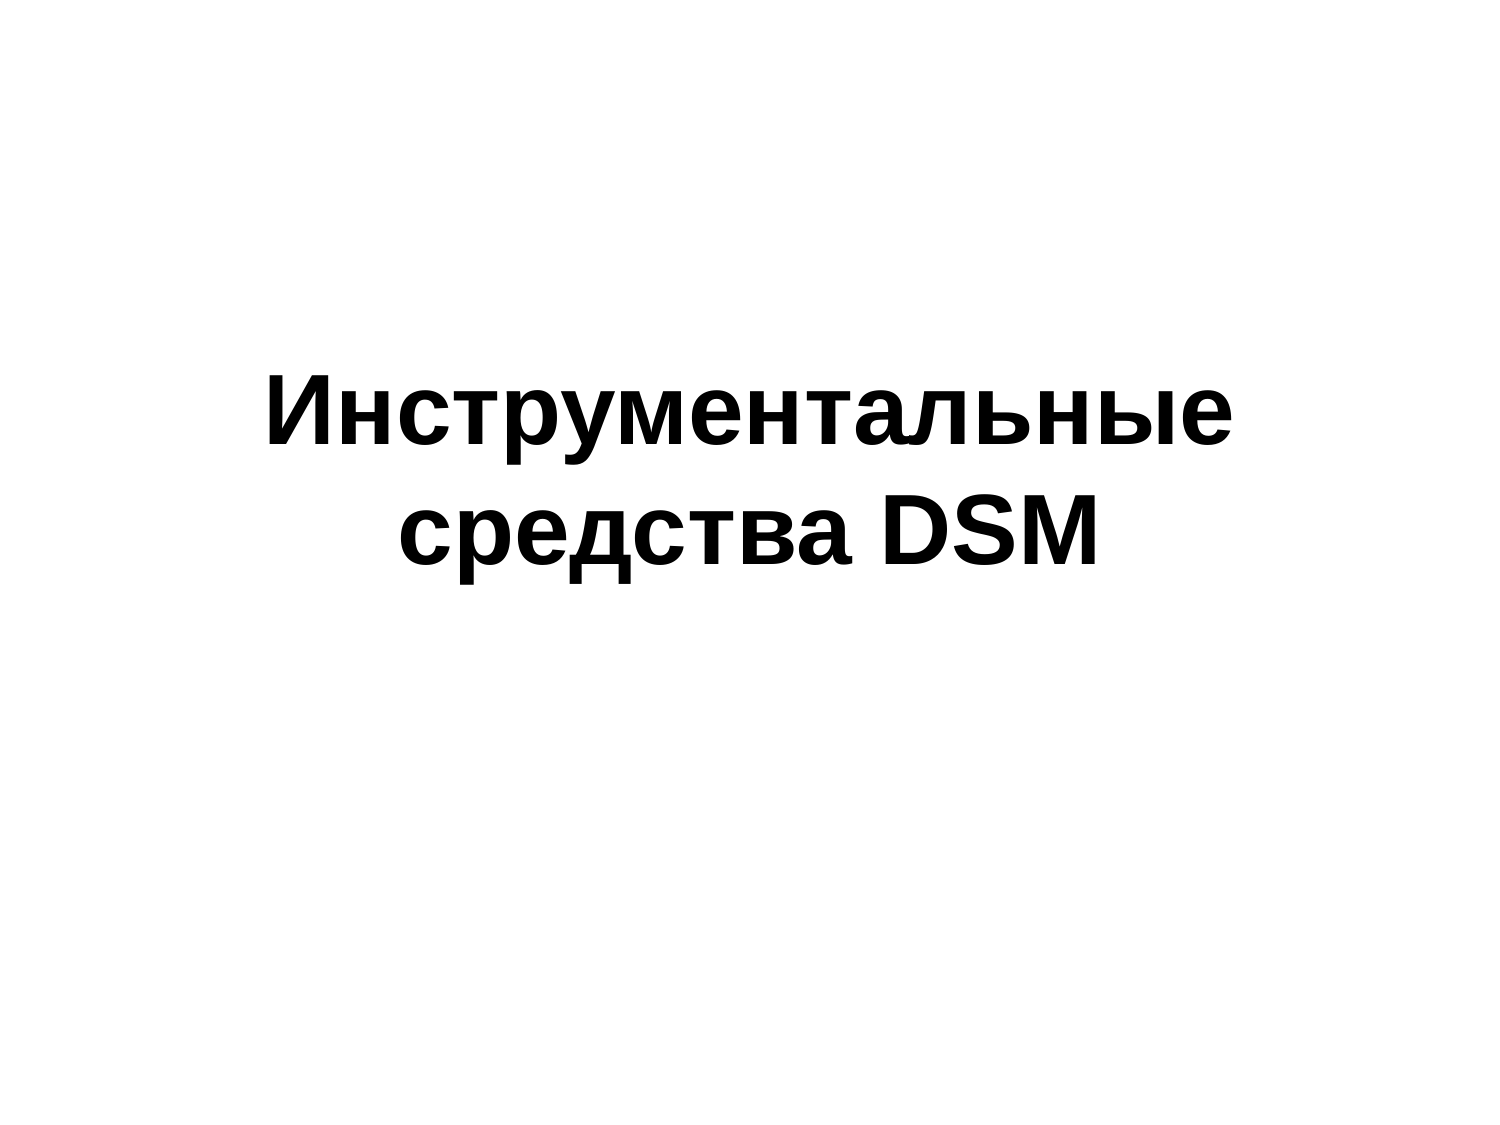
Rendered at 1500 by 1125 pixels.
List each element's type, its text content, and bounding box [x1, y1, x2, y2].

title Инструментальные средства DSM [112, 346, 1388, 600]
